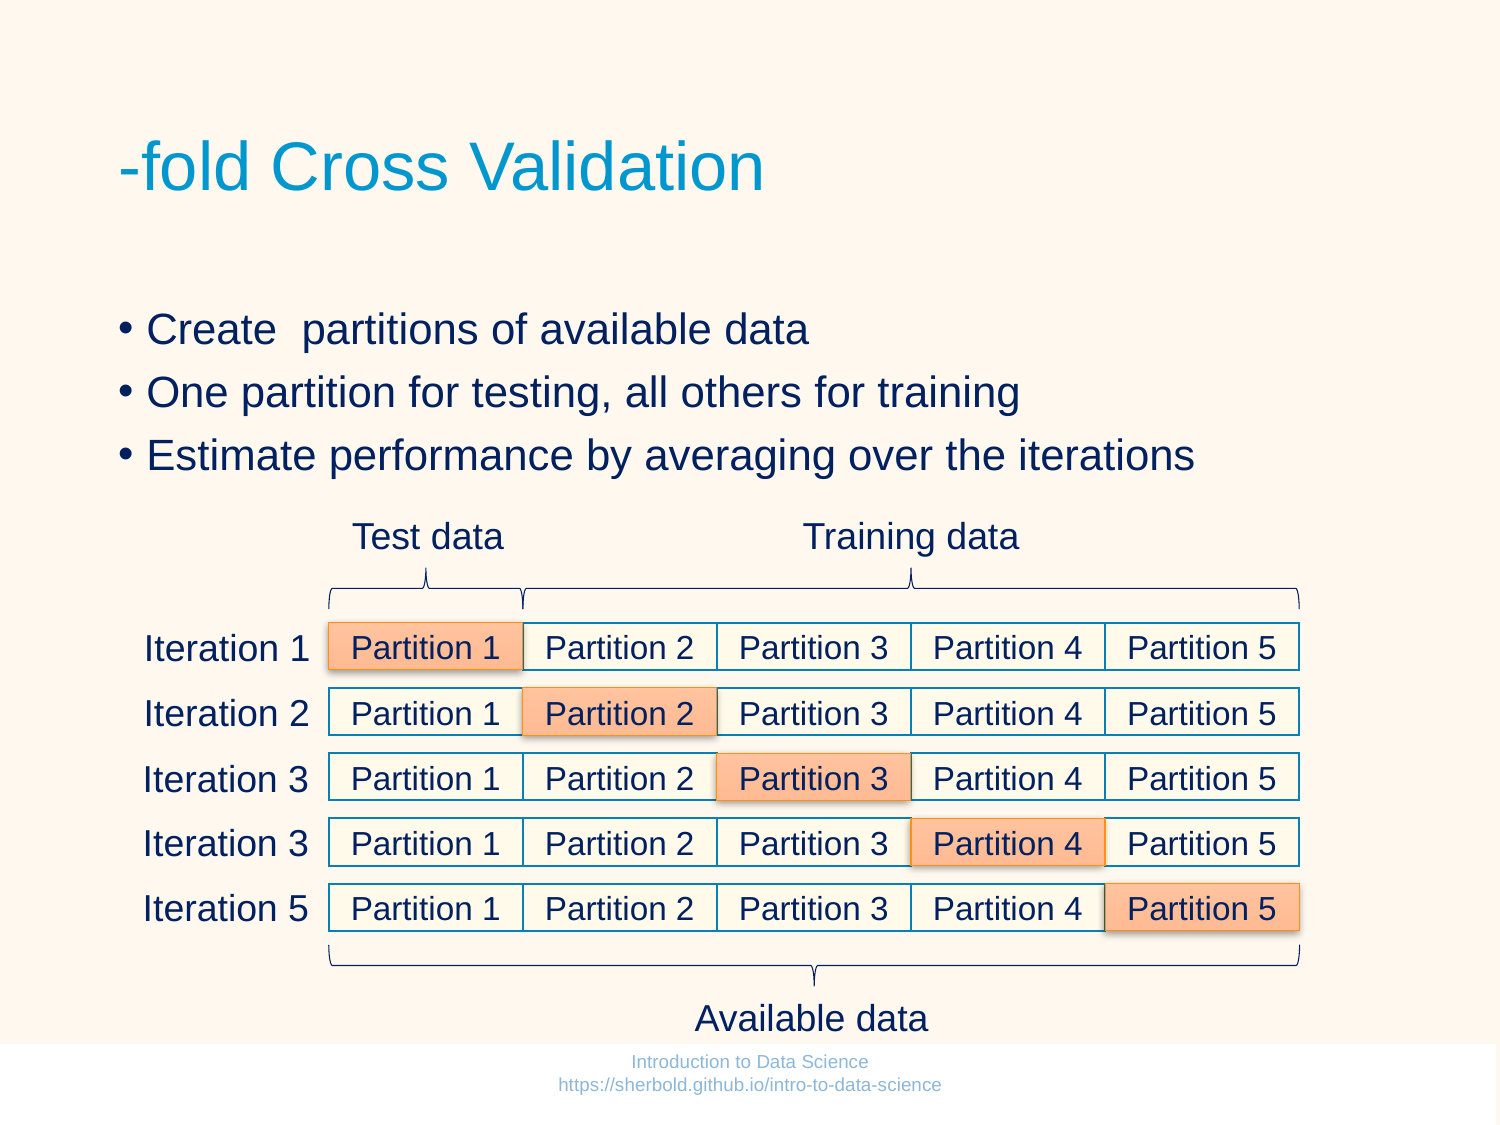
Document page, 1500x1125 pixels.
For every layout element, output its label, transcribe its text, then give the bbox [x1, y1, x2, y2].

text_box Partition 2 [522, 752, 714, 801]
text_box Iteration 3 [128, 747, 325, 807]
text_box [328, 567, 524, 610]
text_box Test data [337, 504, 519, 565]
text_box Partition 3 [716, 817, 908, 867]
text_box Partition 5 [1104, 752, 1300, 801]
text_box Partition 4 [910, 622, 1104, 671]
text_box Partition 5 [1104, 687, 1300, 736]
text_box Partition 4 [910, 818, 1106, 866]
text_box Iteration 2 [128, 681, 325, 741]
text_box Partition 1 [328, 752, 522, 801]
text_box Available data [679, 986, 944, 1046]
text_box [328, 944, 1301, 986]
text_box Partition 3 [718, 687, 910, 736]
text_box Partition 5 [1105, 883, 1300, 931]
text_box Partition 3 [716, 753, 911, 801]
text_box Iteration 3 [128, 811, 325, 872]
text_box Partition 1 [328, 687, 520, 736]
text_box Partition 4 [911, 752, 1104, 801]
text_box Iteration 1 [129, 616, 326, 676]
text_box Partition 3 [716, 883, 910, 932]
text_box Partition 5 [1105, 817, 1300, 867]
text_box Partition 1 [328, 817, 522, 867]
text_box Partition 4 [910, 883, 1101, 932]
text_box Partition 2 [522, 687, 717, 736]
text_box Partition 2 [522, 883, 716, 932]
text_box Partition 3 [716, 622, 910, 671]
text_box Training data [787, 504, 1035, 565]
text_box Iteration 5 [128, 877, 325, 937]
text_box Partition 4 [910, 687, 1104, 736]
text_box Partition 1 [328, 883, 522, 932]
footer Introduction to Data Science https://sherbold.github.io/intro-to-data-science [496, 1042, 1004, 1103]
text_box Partition 5 [1104, 622, 1300, 671]
text_box Partition 2 [522, 817, 716, 867]
text_box Partition 1 [328, 622, 523, 670]
text_box Partition 2 [525, 622, 716, 671]
text_box [523, 567, 1300, 610]
